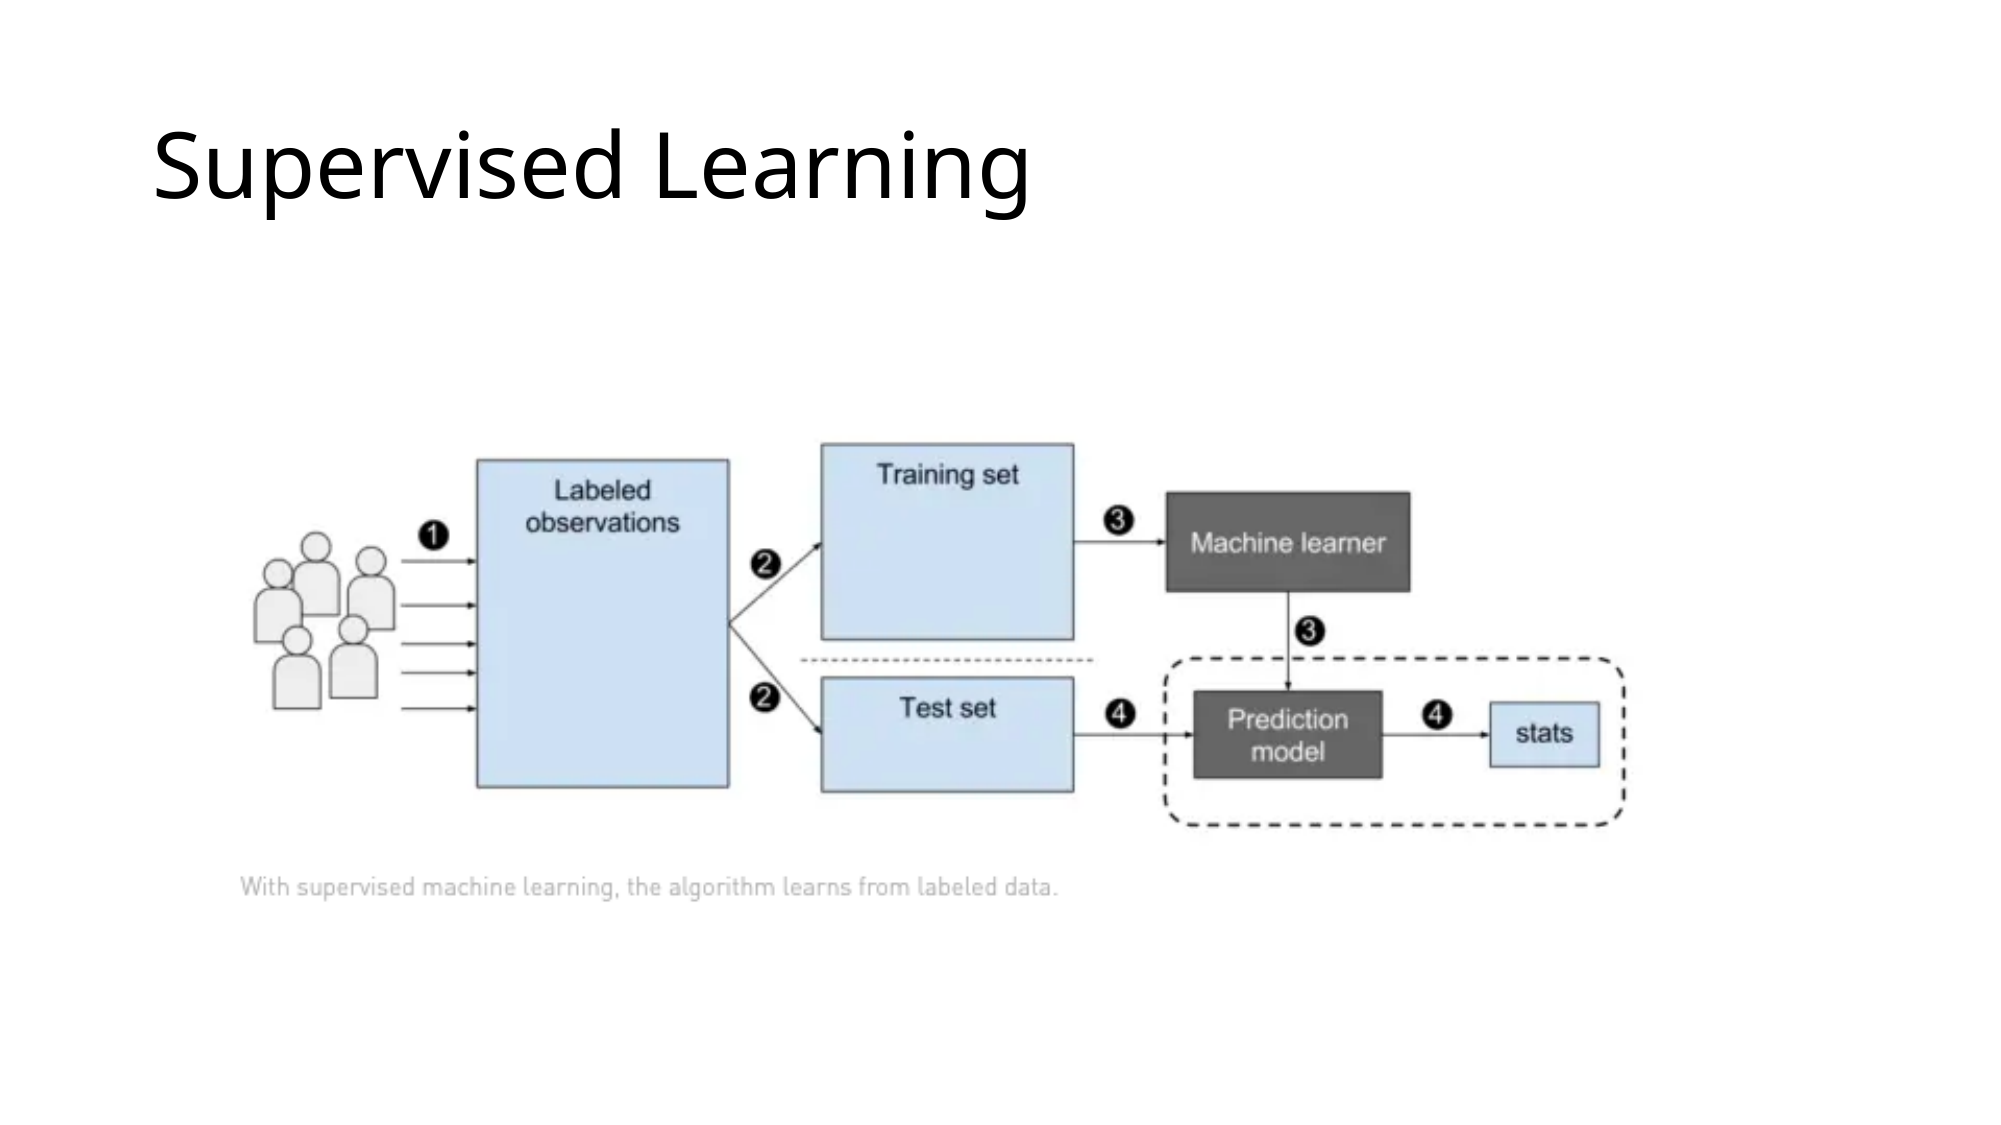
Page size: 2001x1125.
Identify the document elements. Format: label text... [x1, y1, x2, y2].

title Supervised Learning [137, 59, 1863, 278]
picture [210, 399, 1684, 925]
